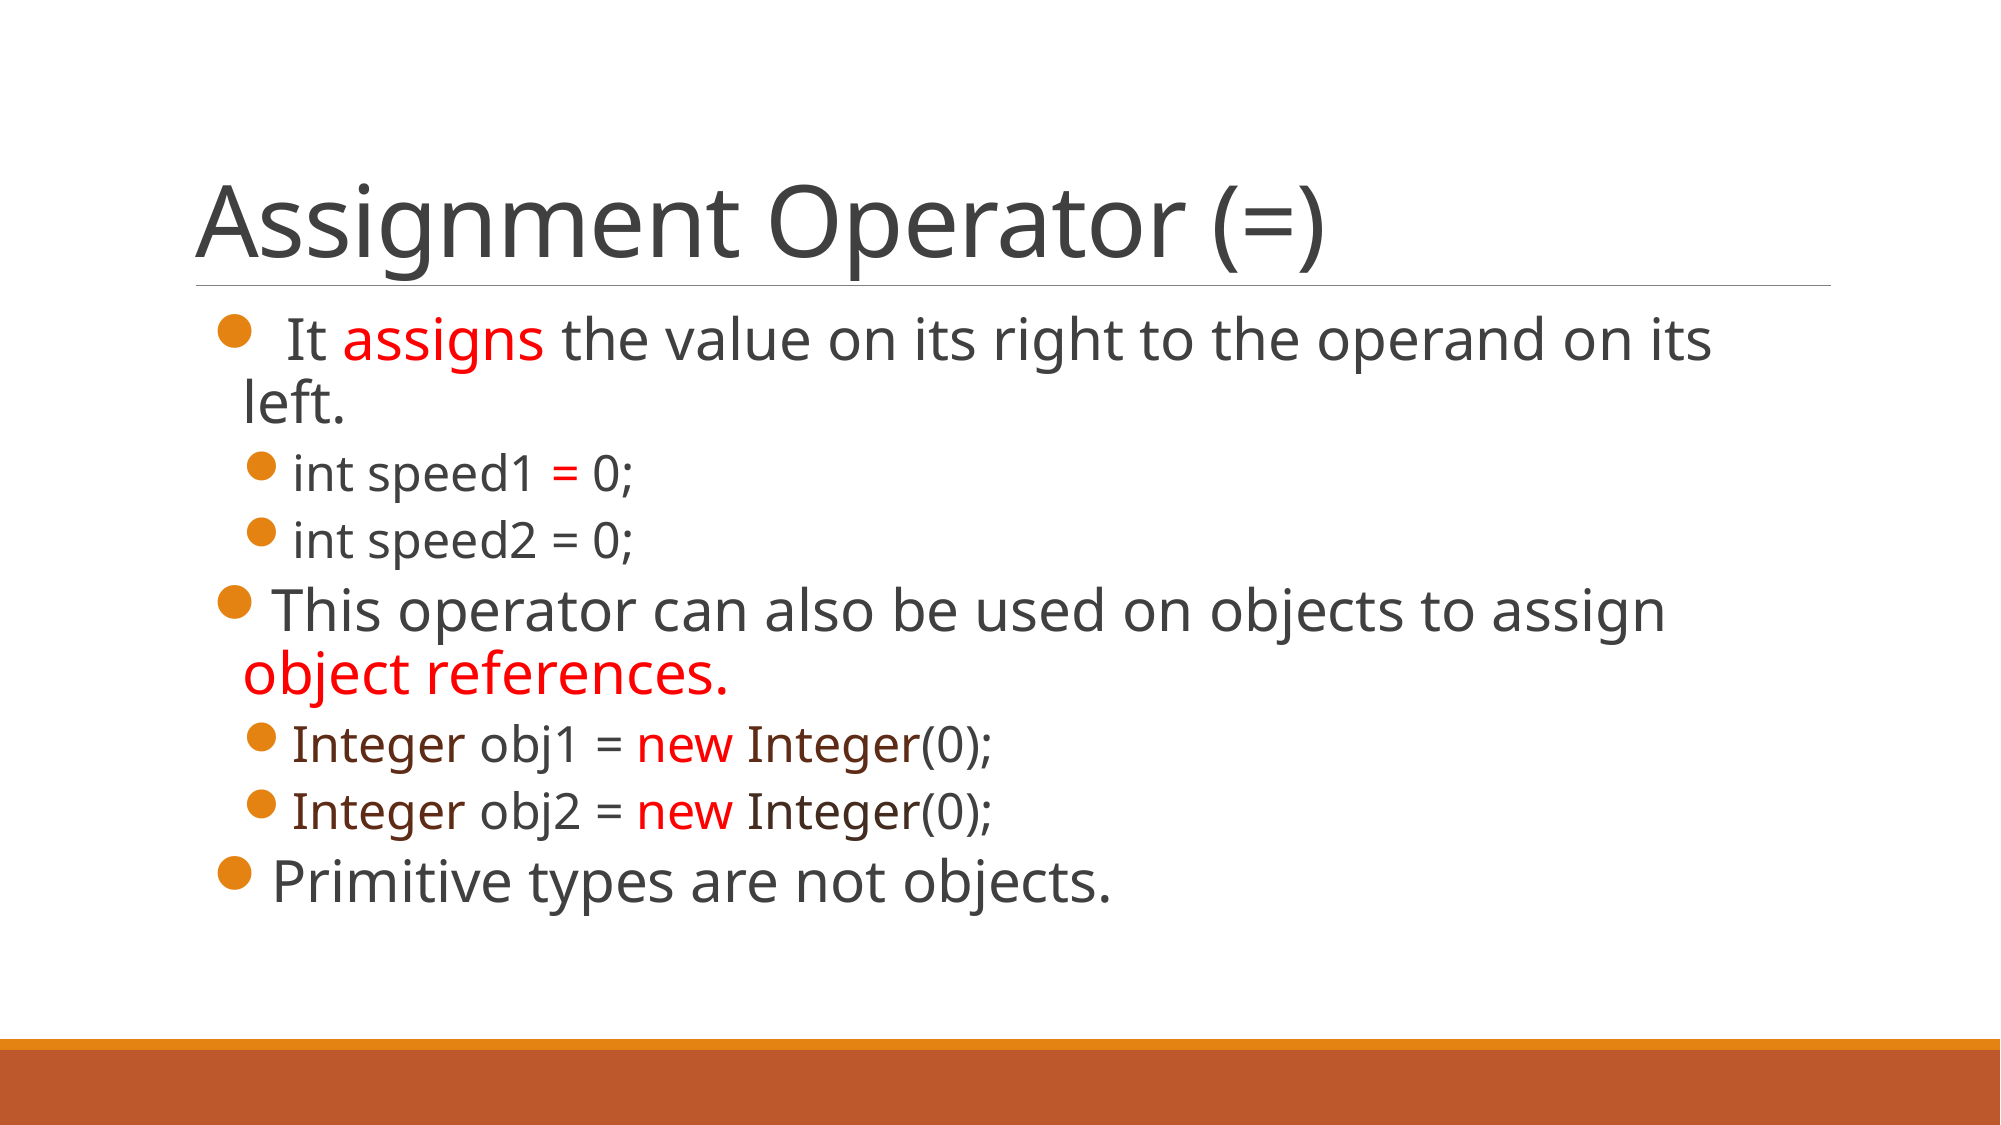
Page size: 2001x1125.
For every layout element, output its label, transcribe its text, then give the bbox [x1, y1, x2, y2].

title Assignment Operator (=) [180, 47, 1830, 285]
list It assigns the value on its right to the operand on its left. int speed1 = 0; int speed2 = 0; This operator can also be used on objects to assign object references. Integer obj1 = new Integer(0); Integer obj2 = new Integer(0); Primitive types are not objects. [180, 302, 1830, 963]
